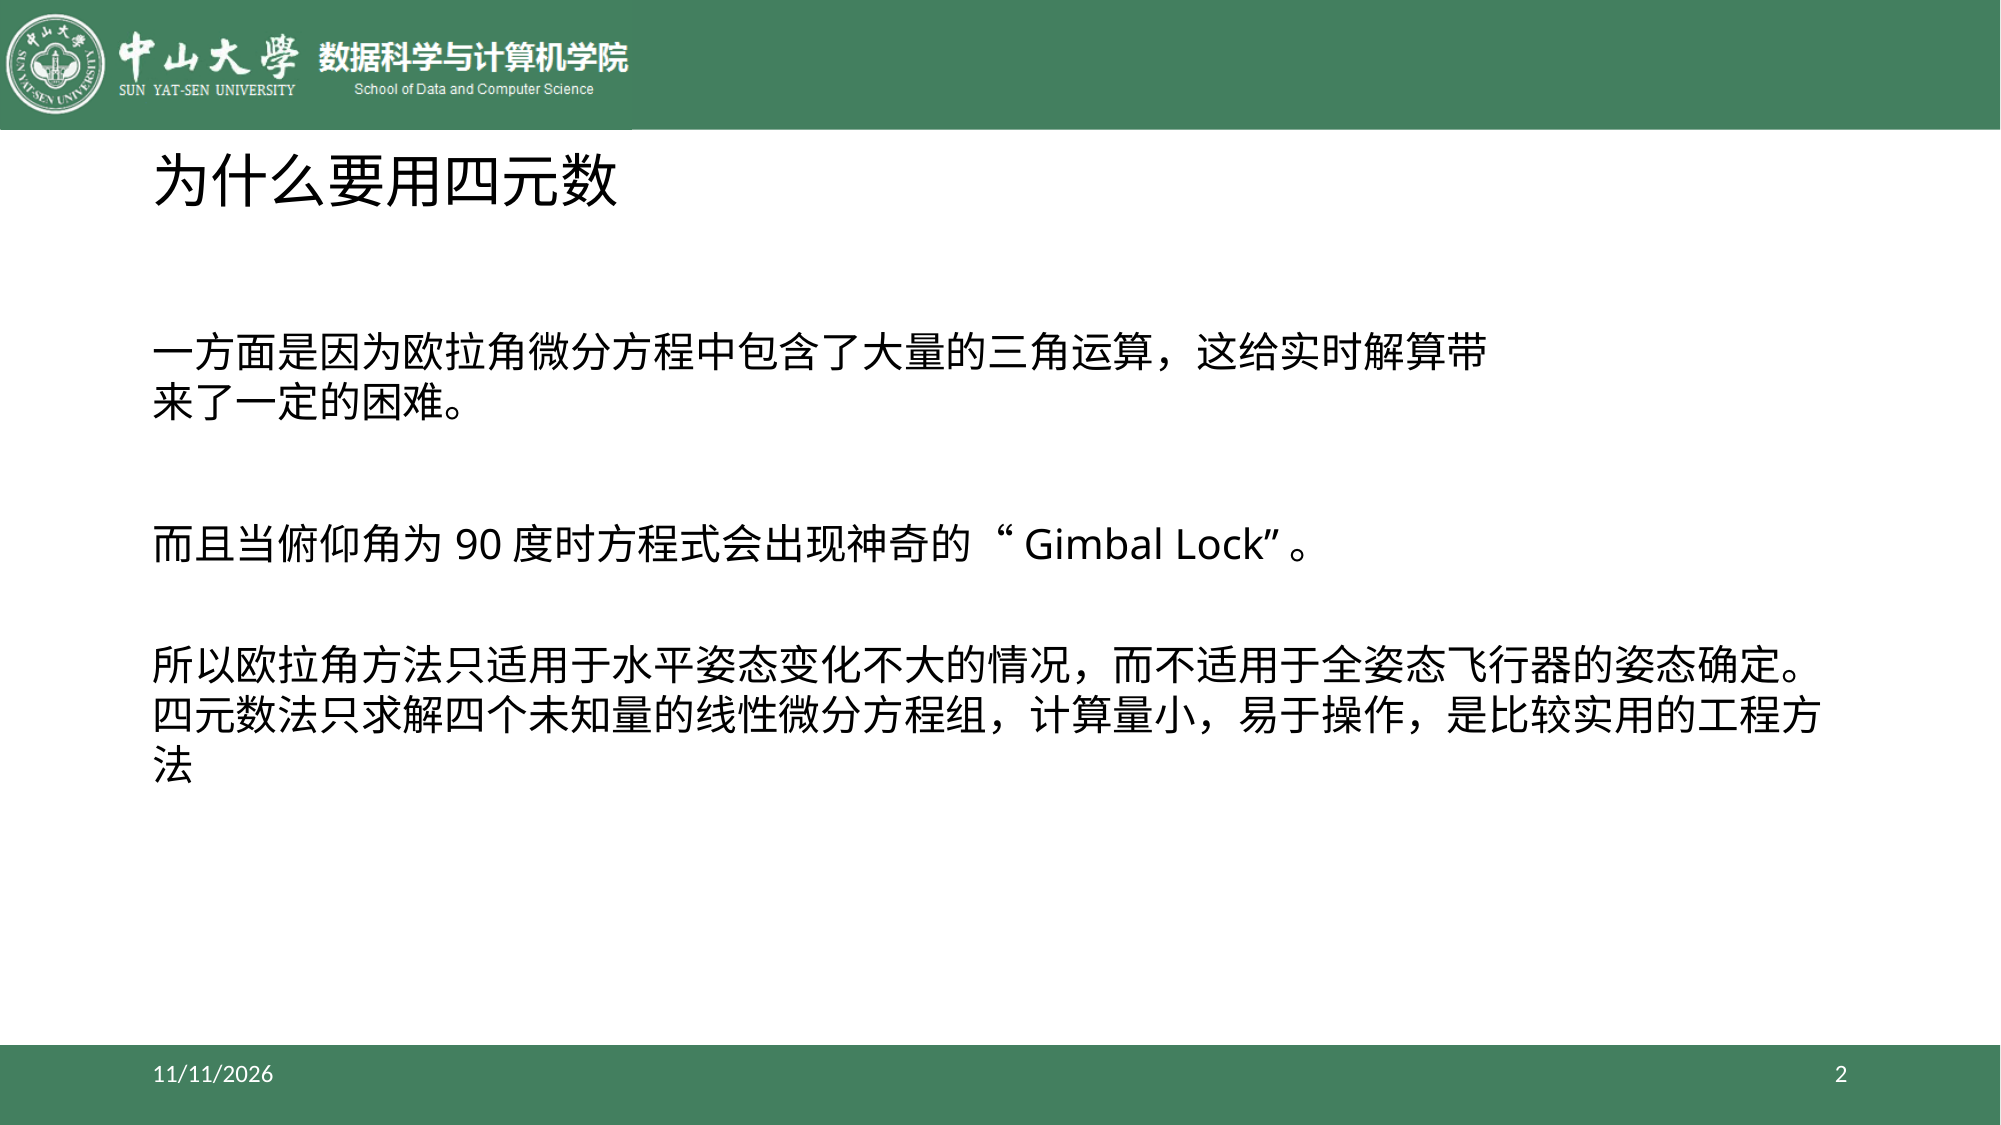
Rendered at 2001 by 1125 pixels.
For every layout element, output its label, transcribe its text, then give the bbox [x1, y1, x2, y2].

picture [1, 0, 632, 130]
slide_number 2 [1412, 1042, 1863, 1103]
list 为什么要用四元数 一方面是因为欧拉角微分方程中包含了大量的三角运算，这给实时解算带 来了一定的困难。 而且当俯仰角为90度时方程式会出现神奇的“Gimbal Lock”。 所以欧拉角方法只适用于水平姿态变化不大的情况，而不适用于全姿态飞行器的姿态确定。 四元数法只求解四个未知量的线性微分方程组，计算量小，易于操作，是比较实用的工程方法 [137, 137, 1863, 1014]
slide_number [137, 1042, 588, 1103]
